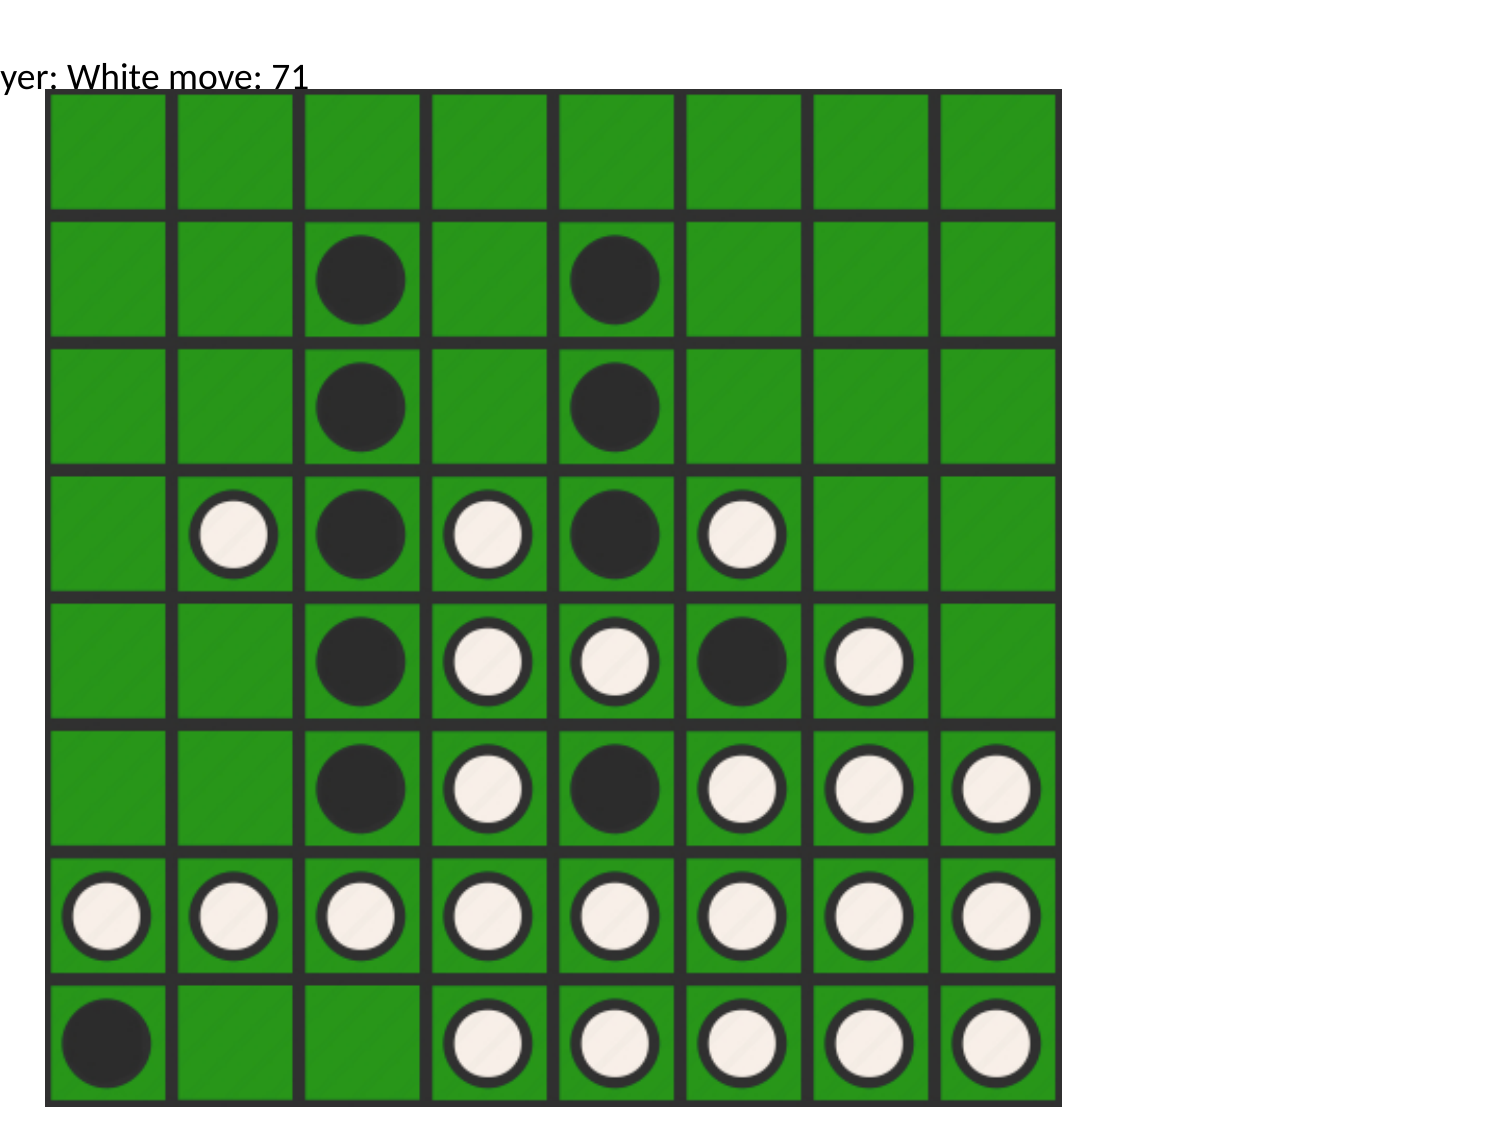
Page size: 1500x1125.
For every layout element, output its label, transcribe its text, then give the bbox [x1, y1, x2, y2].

picture [44, 89, 1062, 1107]
text_box turn: 30 player: White move: 71 [0, 44, 325, 105]
